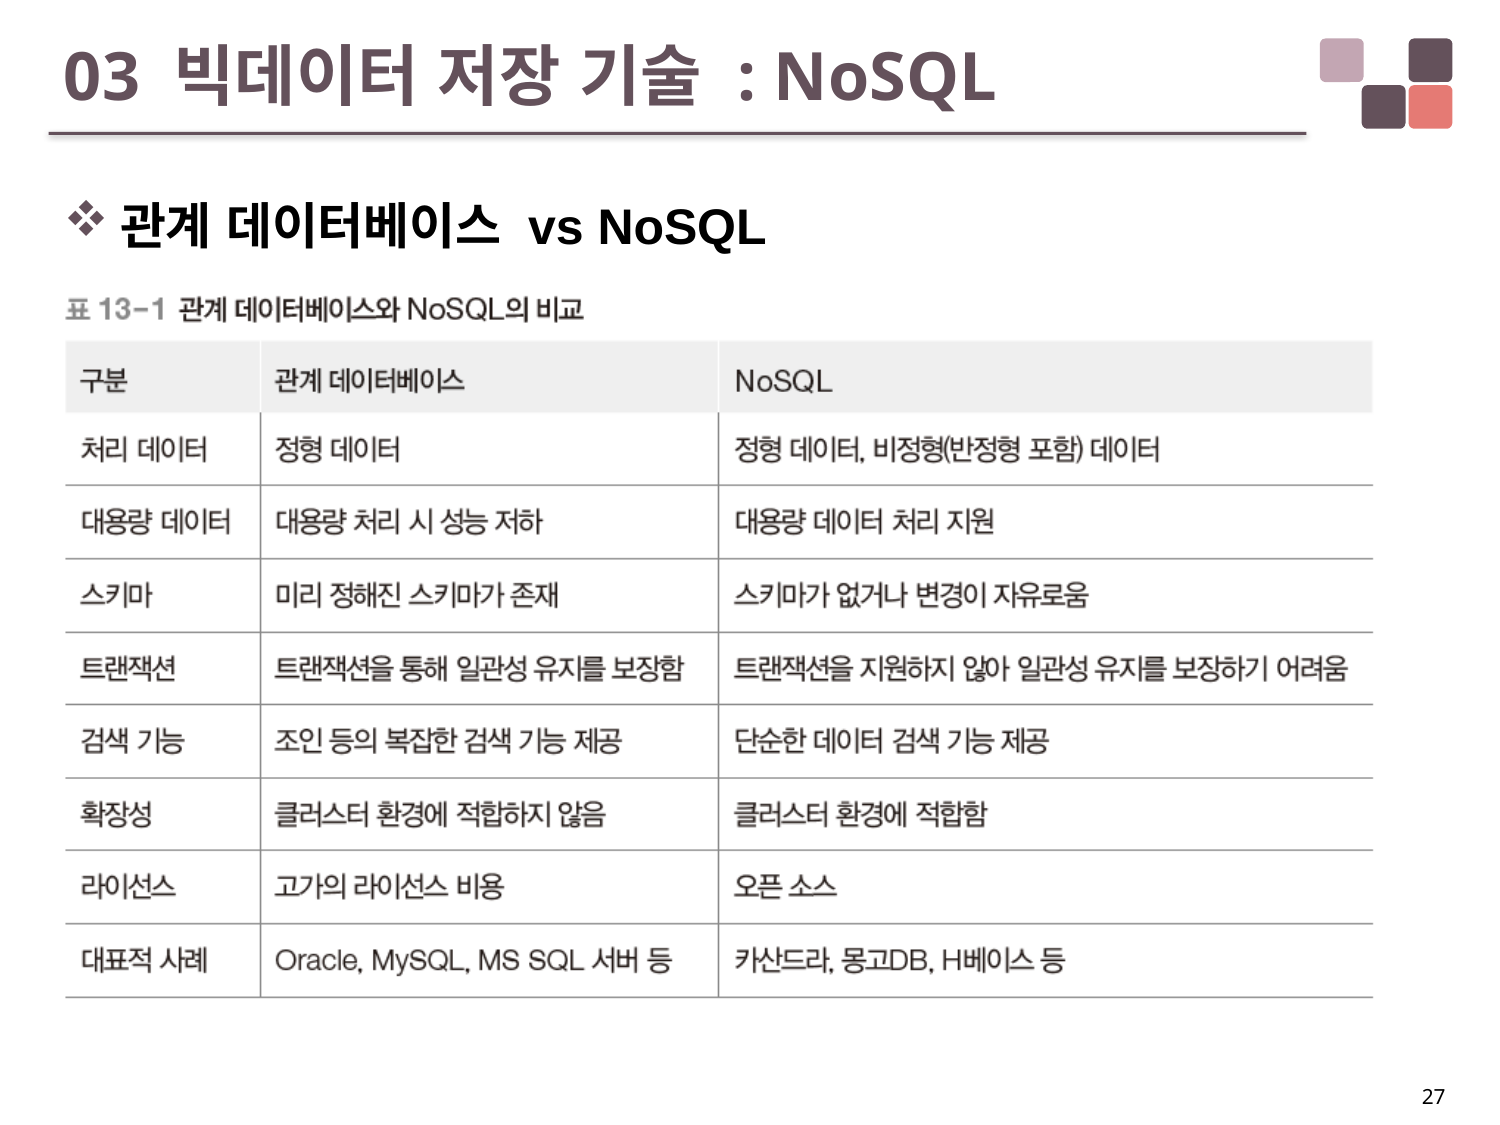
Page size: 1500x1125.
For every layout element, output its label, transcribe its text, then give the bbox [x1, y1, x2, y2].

list 관계 데이터베이스 vs NoSQL [48, 187, 1452, 1097]
title 03 빅데이터 저장 기술 : NoSQL [48, 25, 1459, 123]
picture [48, 285, 1388, 1014]
